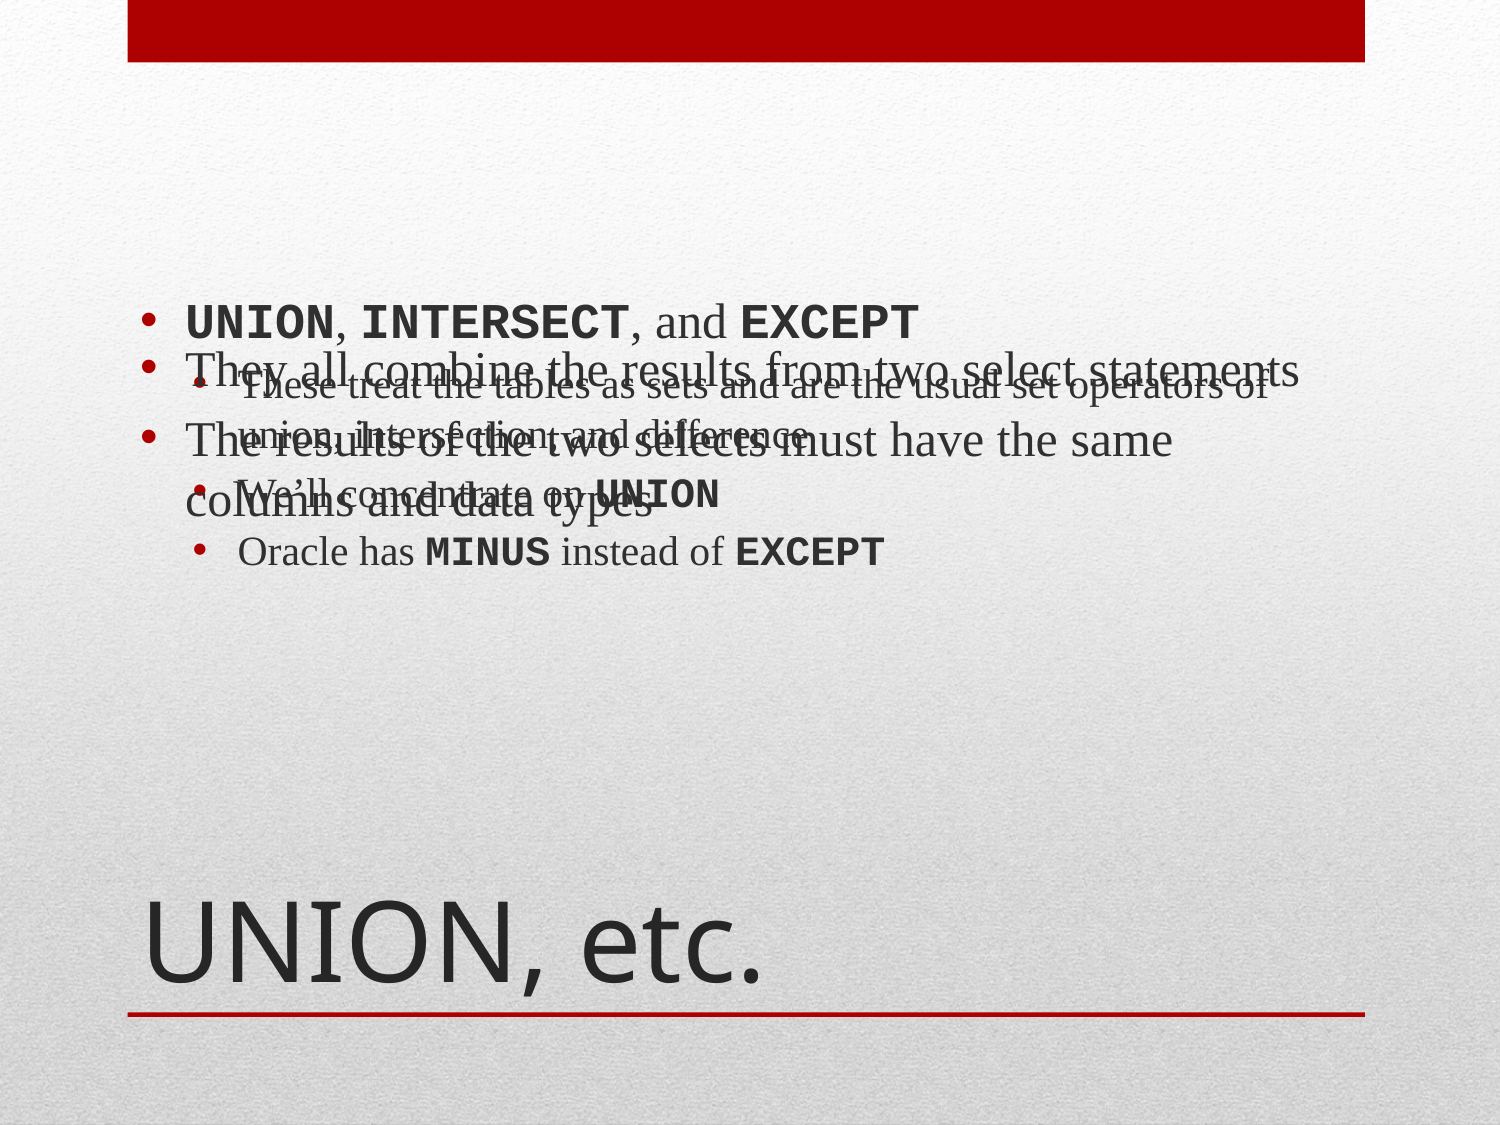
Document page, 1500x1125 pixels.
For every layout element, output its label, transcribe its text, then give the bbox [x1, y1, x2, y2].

list They all combine the results from two select statements The results of the two selects must have the same columns and data types [125, 112, 1363, 750]
title UNION, etc. [125, 750, 1238, 1013]
